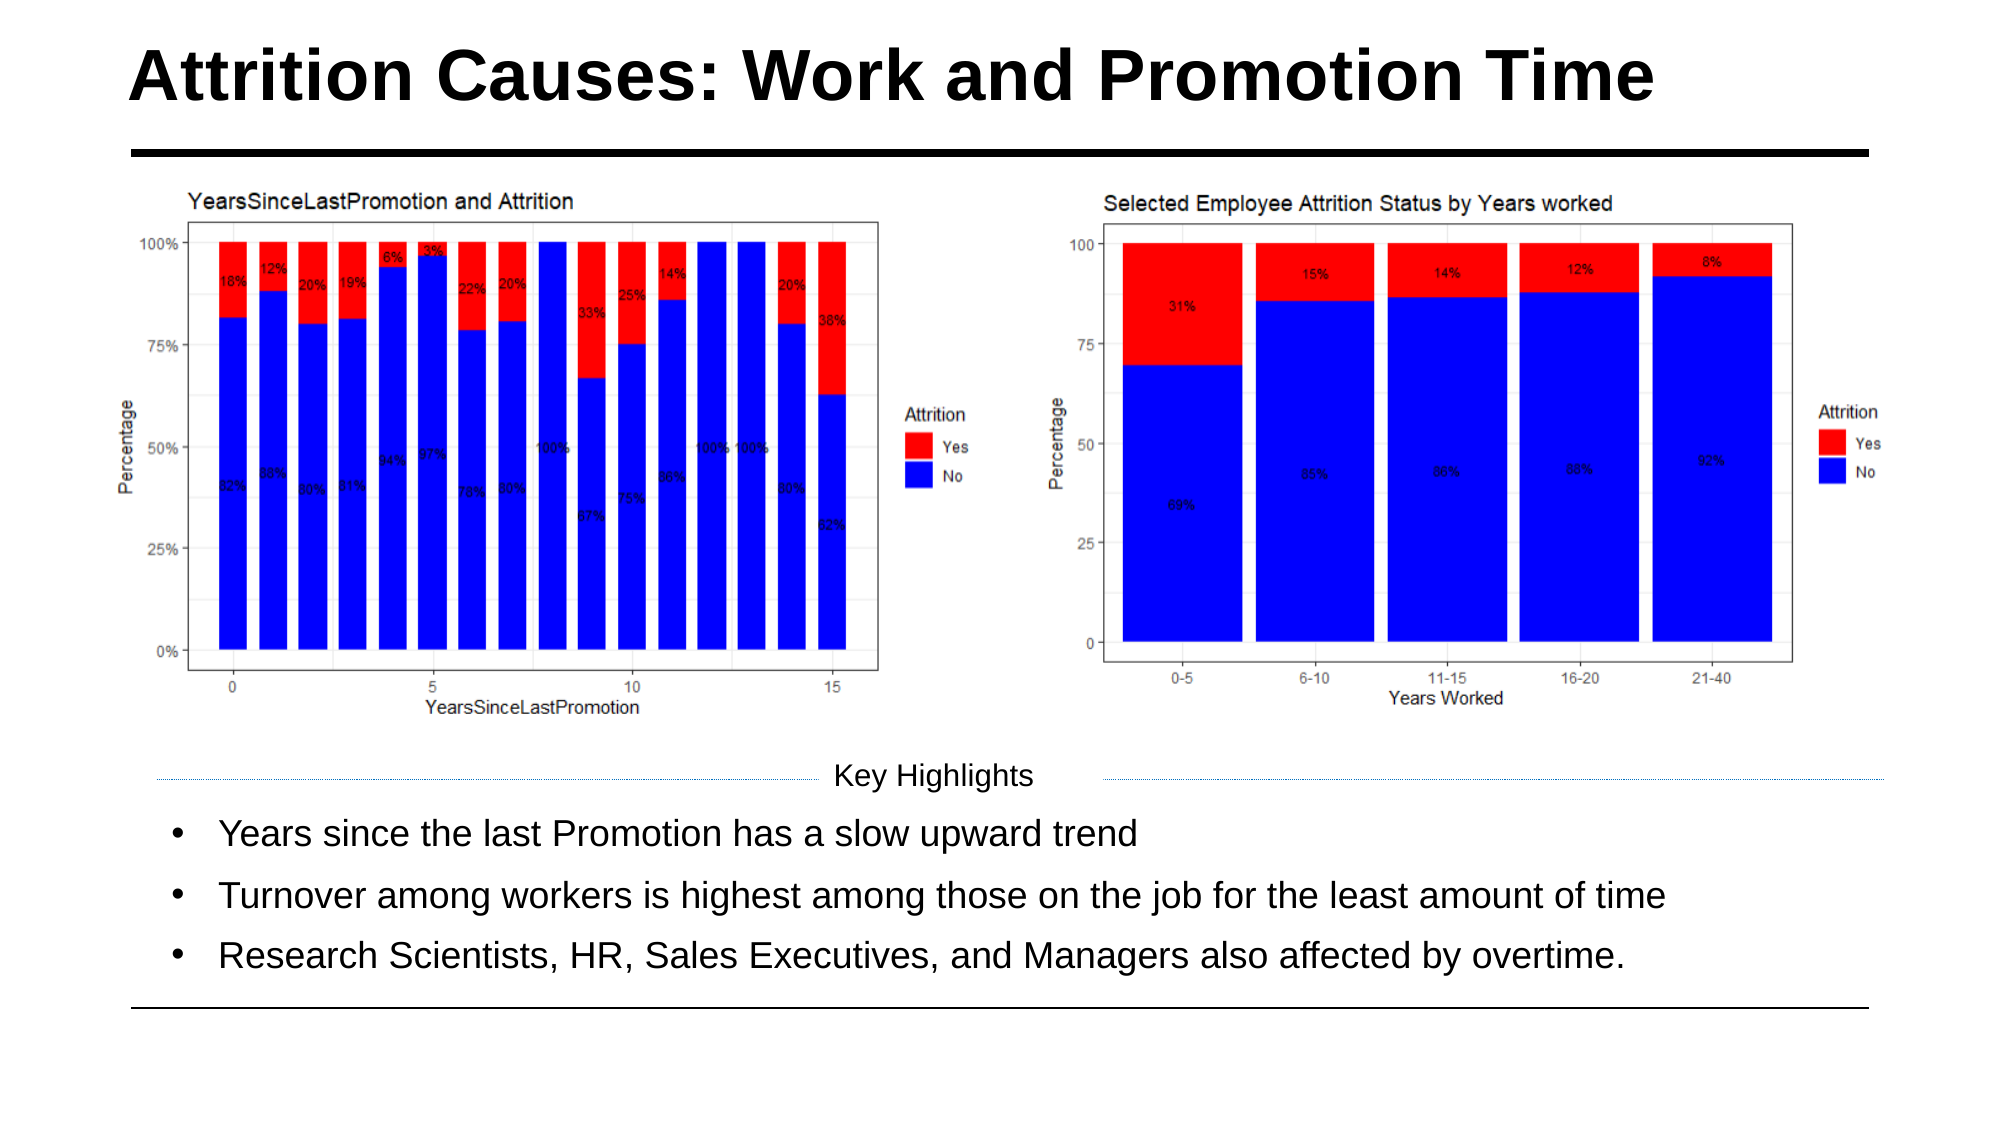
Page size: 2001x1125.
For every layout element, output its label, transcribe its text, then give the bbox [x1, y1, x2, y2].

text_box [156, 748, 1884, 802]
title Attrition Causes: Work and Promotion Time [112, 20, 1763, 124]
text_box Turnover among workers is highest among those on the job for the least amount of time [156, 863, 1847, 924]
text_box Years since the last Promotion has a slow upward trend [156, 802, 1847, 862]
picture [111, 184, 982, 719]
text_box Research Scientists, HR, Sales Executives, and Managers also affected by overtime. [156, 924, 1847, 984]
picture [1038, 184, 1888, 712]
